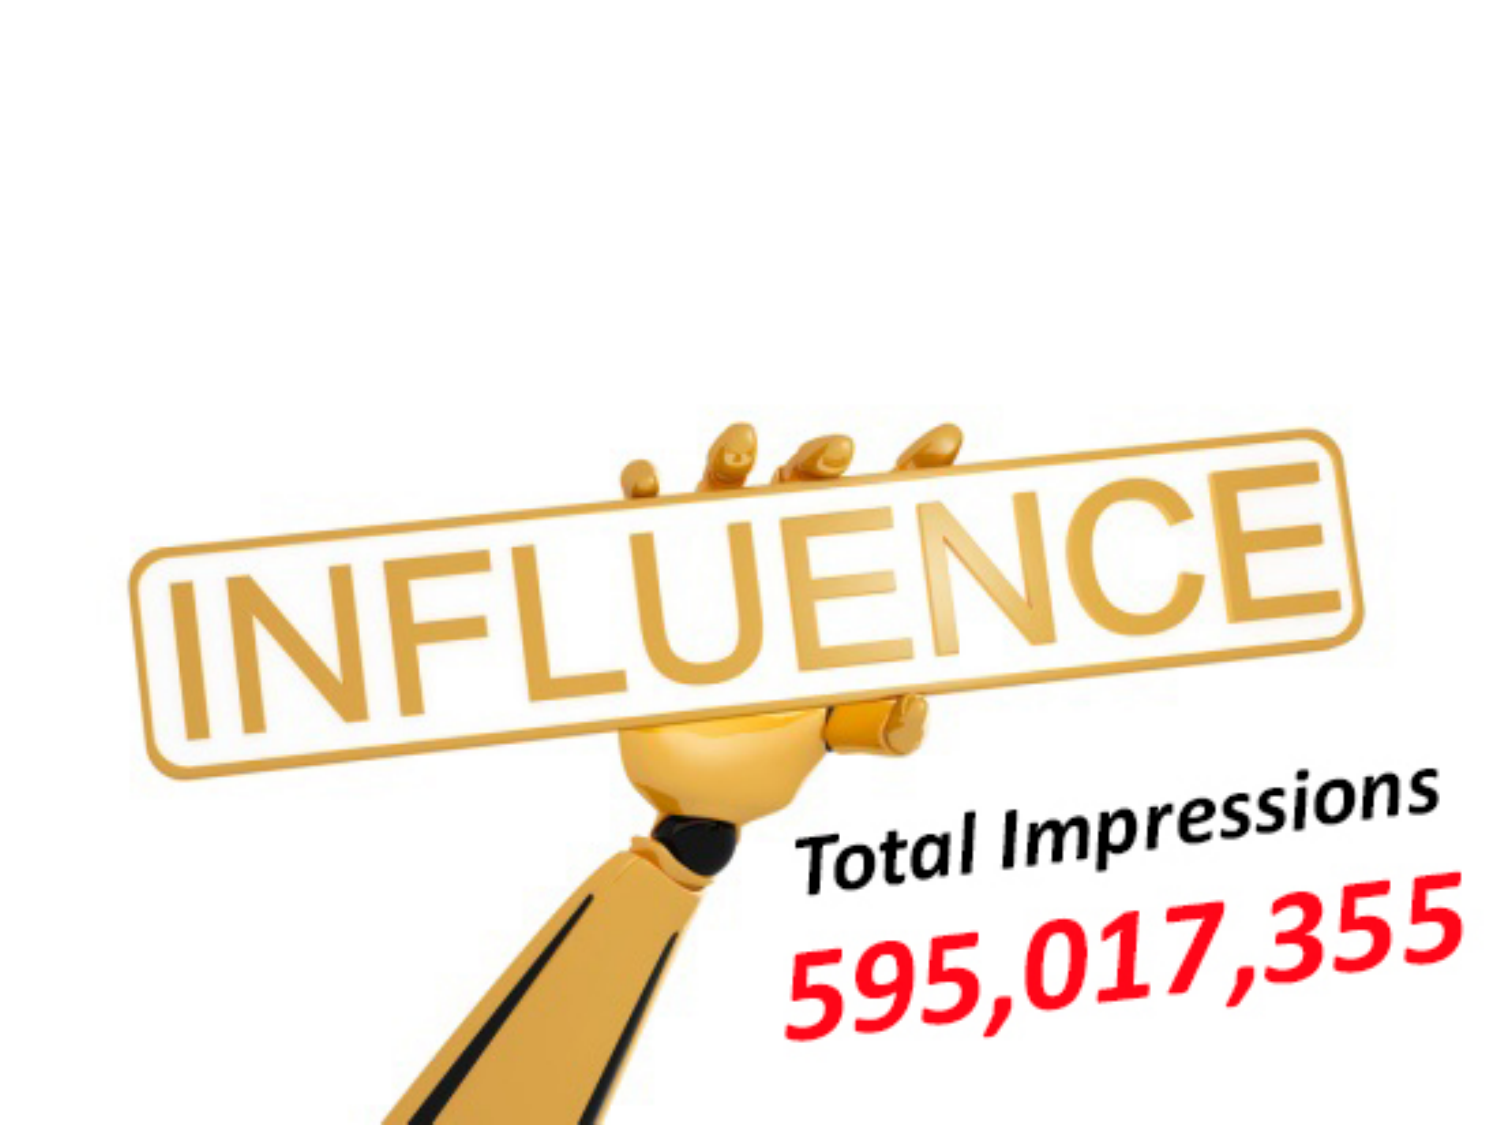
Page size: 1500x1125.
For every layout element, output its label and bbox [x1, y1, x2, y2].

picture [0, 362, 1500, 1125]
